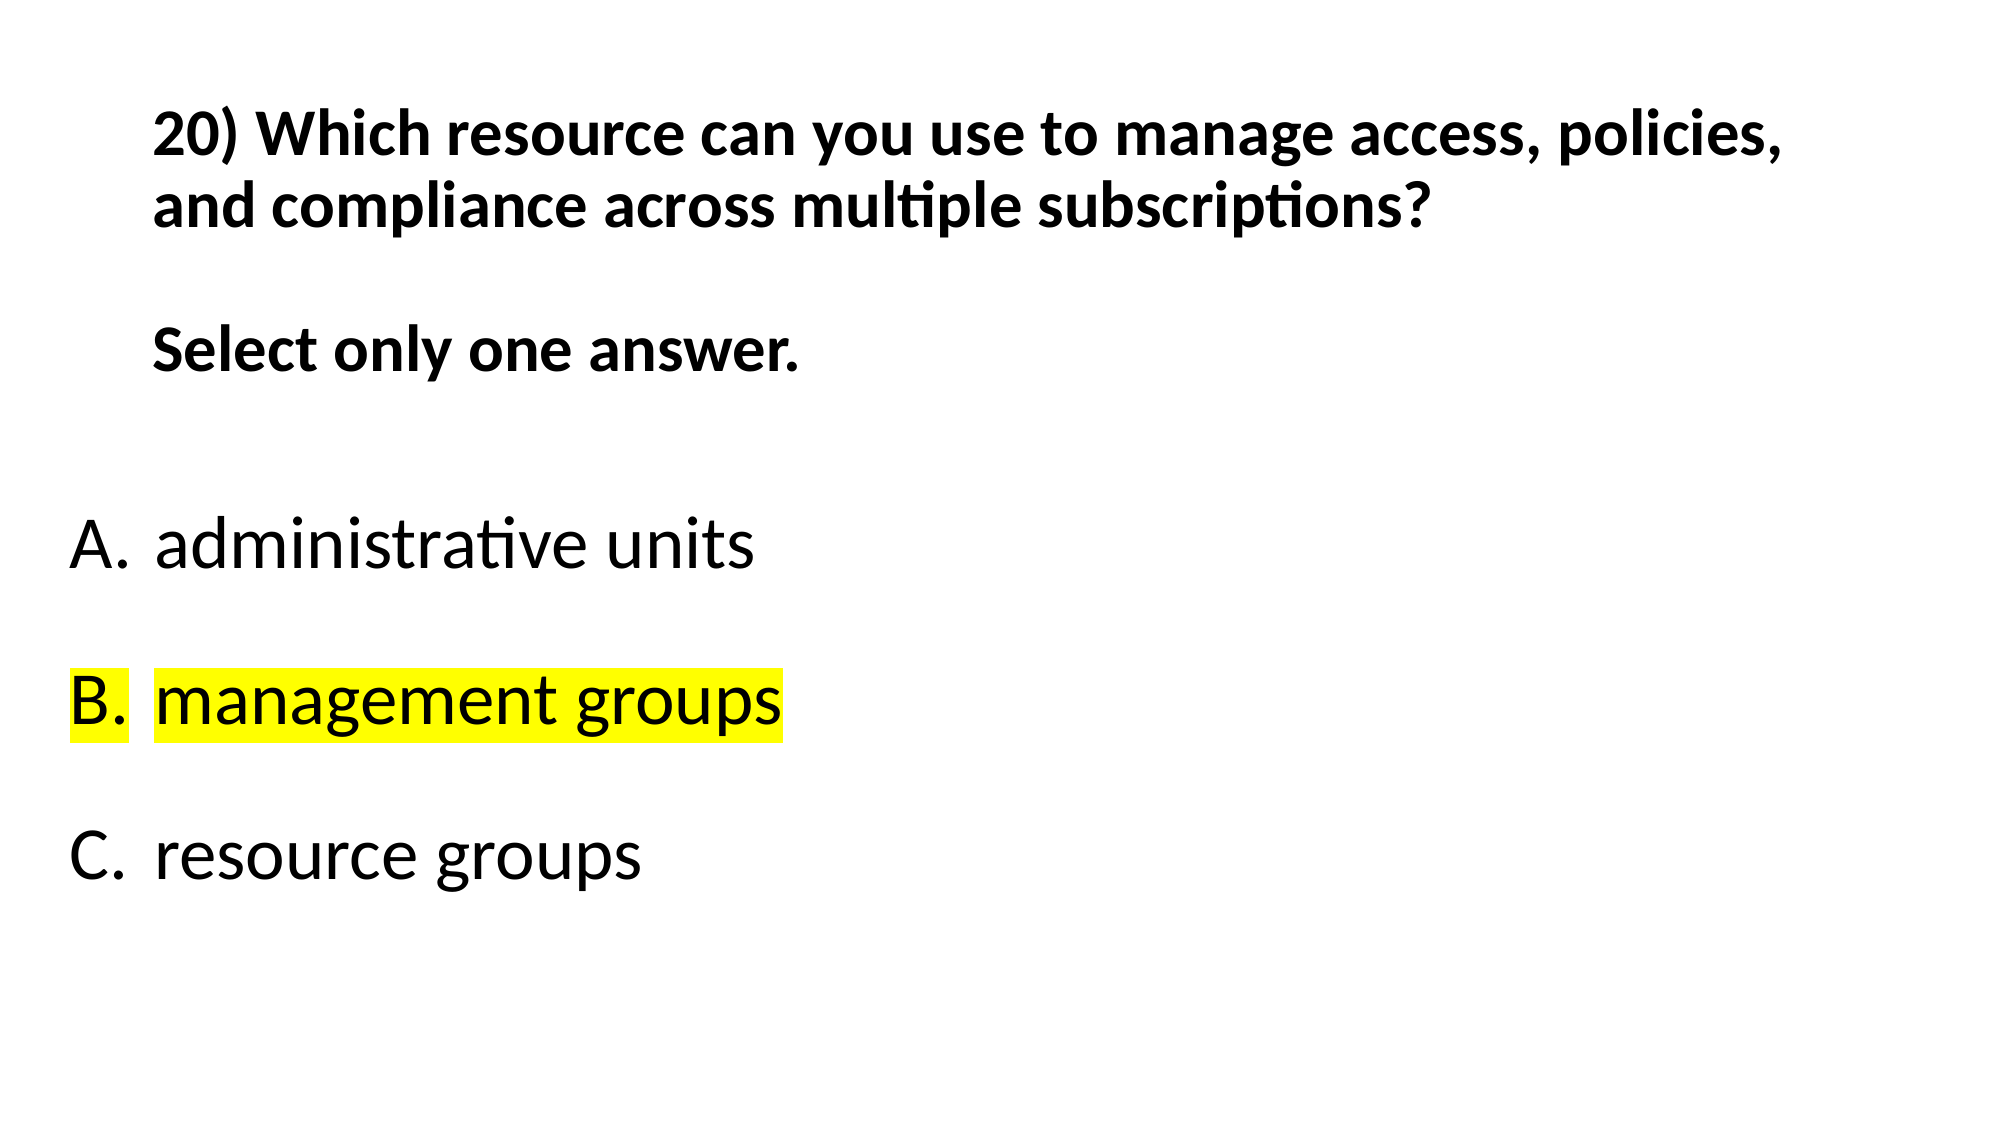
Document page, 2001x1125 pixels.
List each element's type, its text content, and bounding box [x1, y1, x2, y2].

title 20) Which resource can you use to manage access, policies, and compliance across multiple subscriptions? Select only one answer. [137, 59, 1863, 425]
list administrative units management groups resource groups [54, 440, 1933, 1014]
